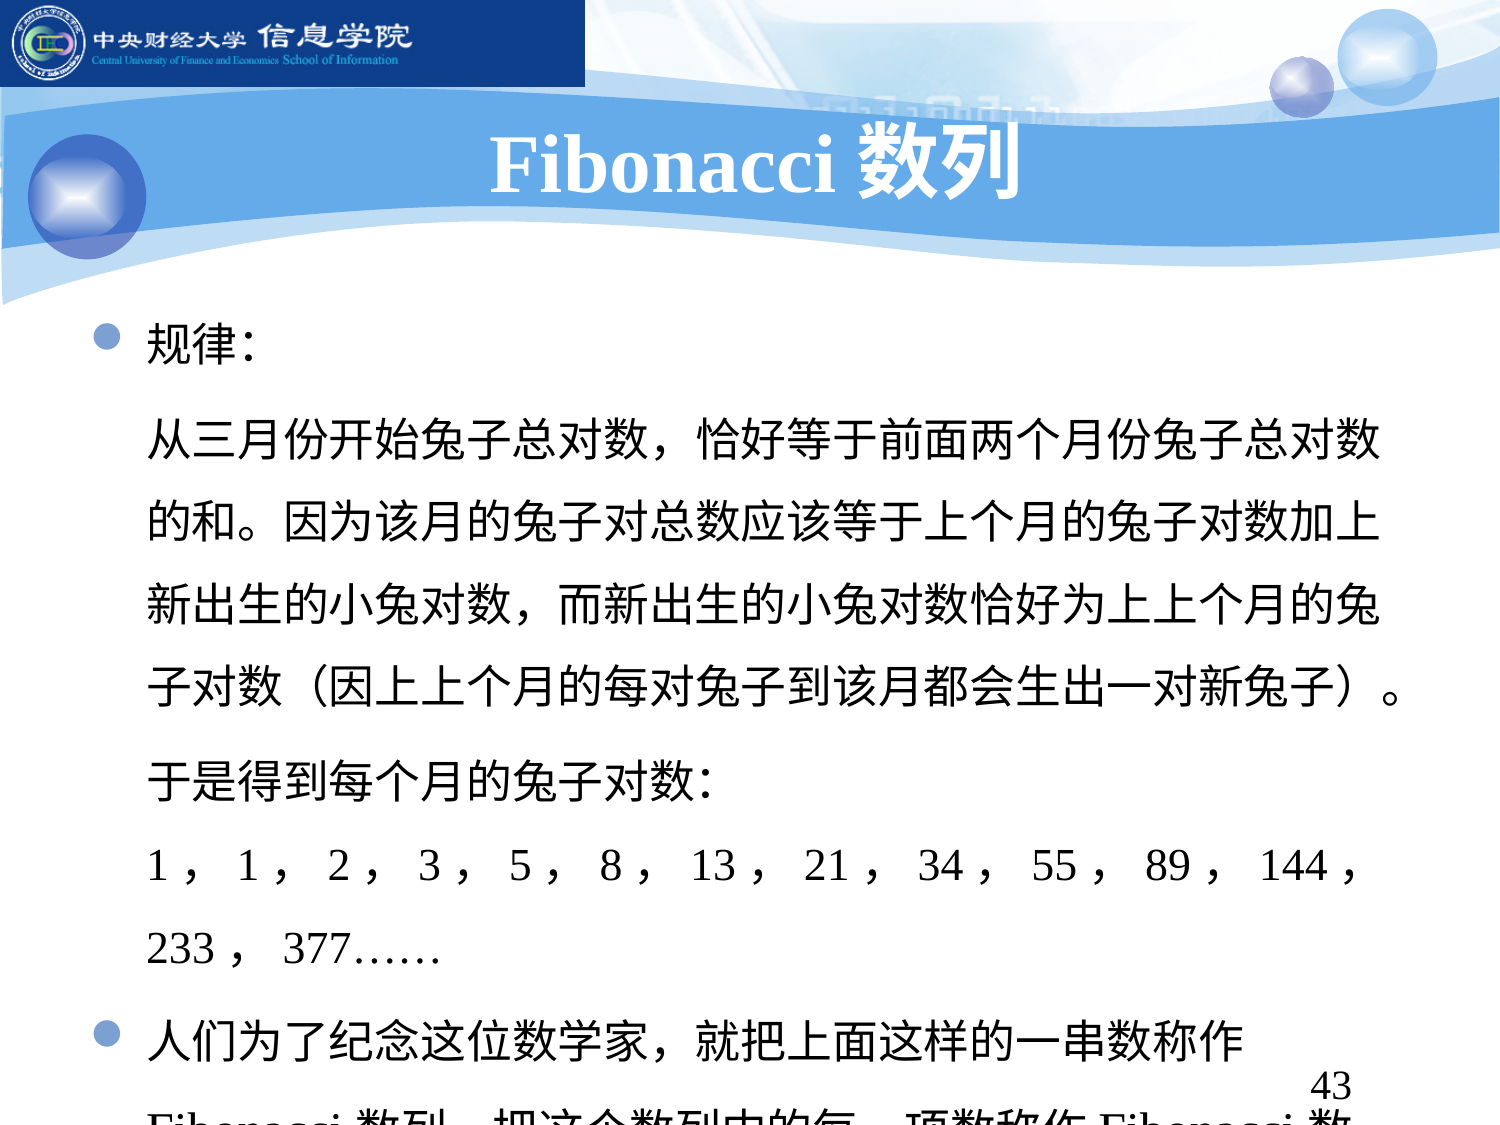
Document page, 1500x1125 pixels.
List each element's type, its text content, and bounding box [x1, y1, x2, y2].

text_box 规律： 从三月份开始兔子总对数，恰好等于前面两个月份兔子总对数的和。因为该月的兔子对总数应该等于上个月的兔子对数加上新出生的小兔对数，而新出生的小兔对数恰好为上上个月的兔子对数（因上上个月的每对兔子到该月都会生出一对新兔子）。 于是得到每个月的兔子对数： 1，1，2，3，5，8，13，21，34，55，89，144，233，377…… 人们为了纪念这位数学家，就把上面这样的一串数称作Fibonacci数列，把这个数列中的每一项数称作Fibonacci数。 [74, 280, 1425, 1038]
text_box Fibonacci数列 [149, 112, 1363, 205]
picture [0, 0, 1500, 197]
